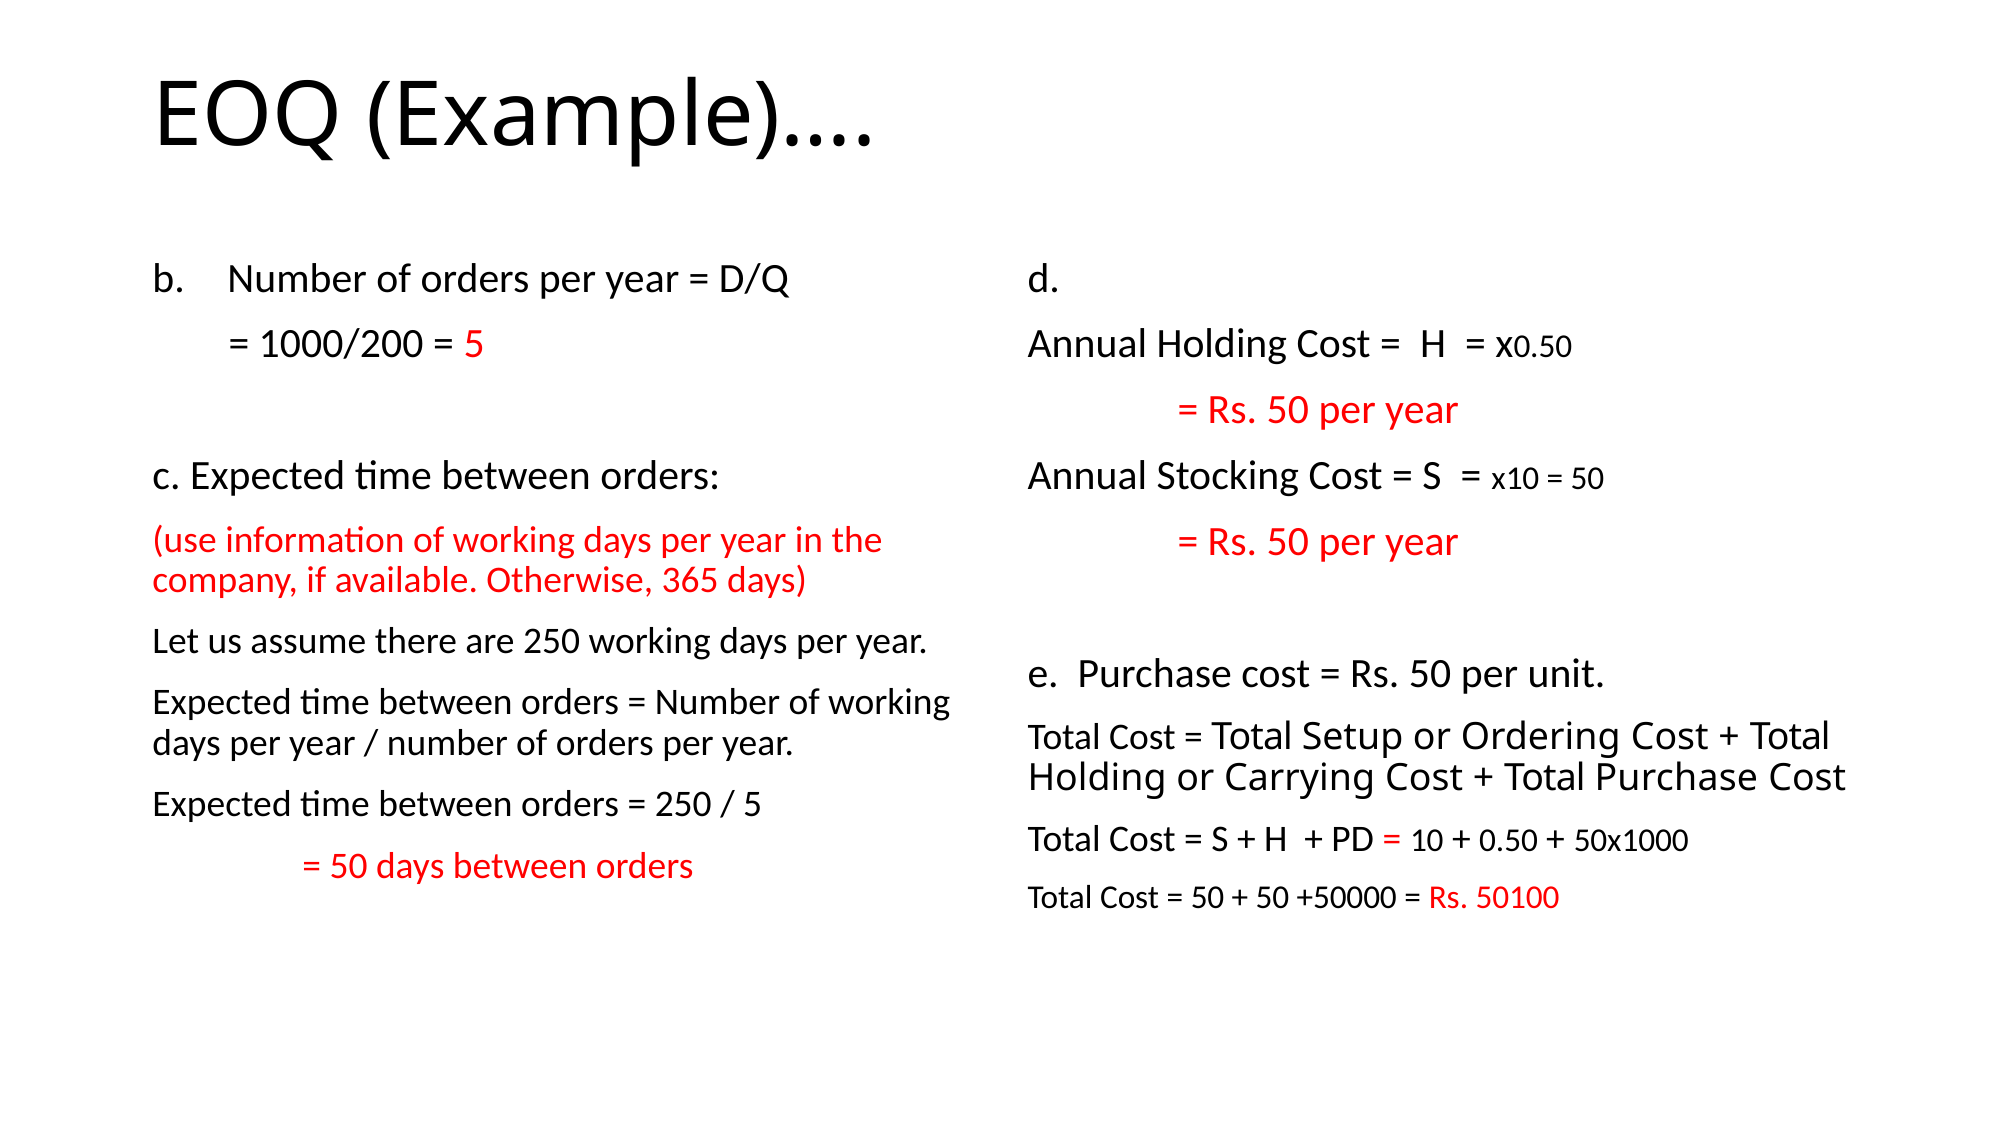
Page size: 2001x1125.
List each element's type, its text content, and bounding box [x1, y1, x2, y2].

list Number of orders per year = D/Q = 1000/200 = 5 c. Expected time between orders: (use information of working days per year in the company, if available. Otherwise, 365 days) Let us assume there are 250 working days per year. Expected time between orders = Number of working days per year / number of orders per year. Expected time between orders = 250 / 5 = 50 days between orders [137, 248, 988, 1014]
title EOQ (Example)…. [137, 59, 1829, 173]
